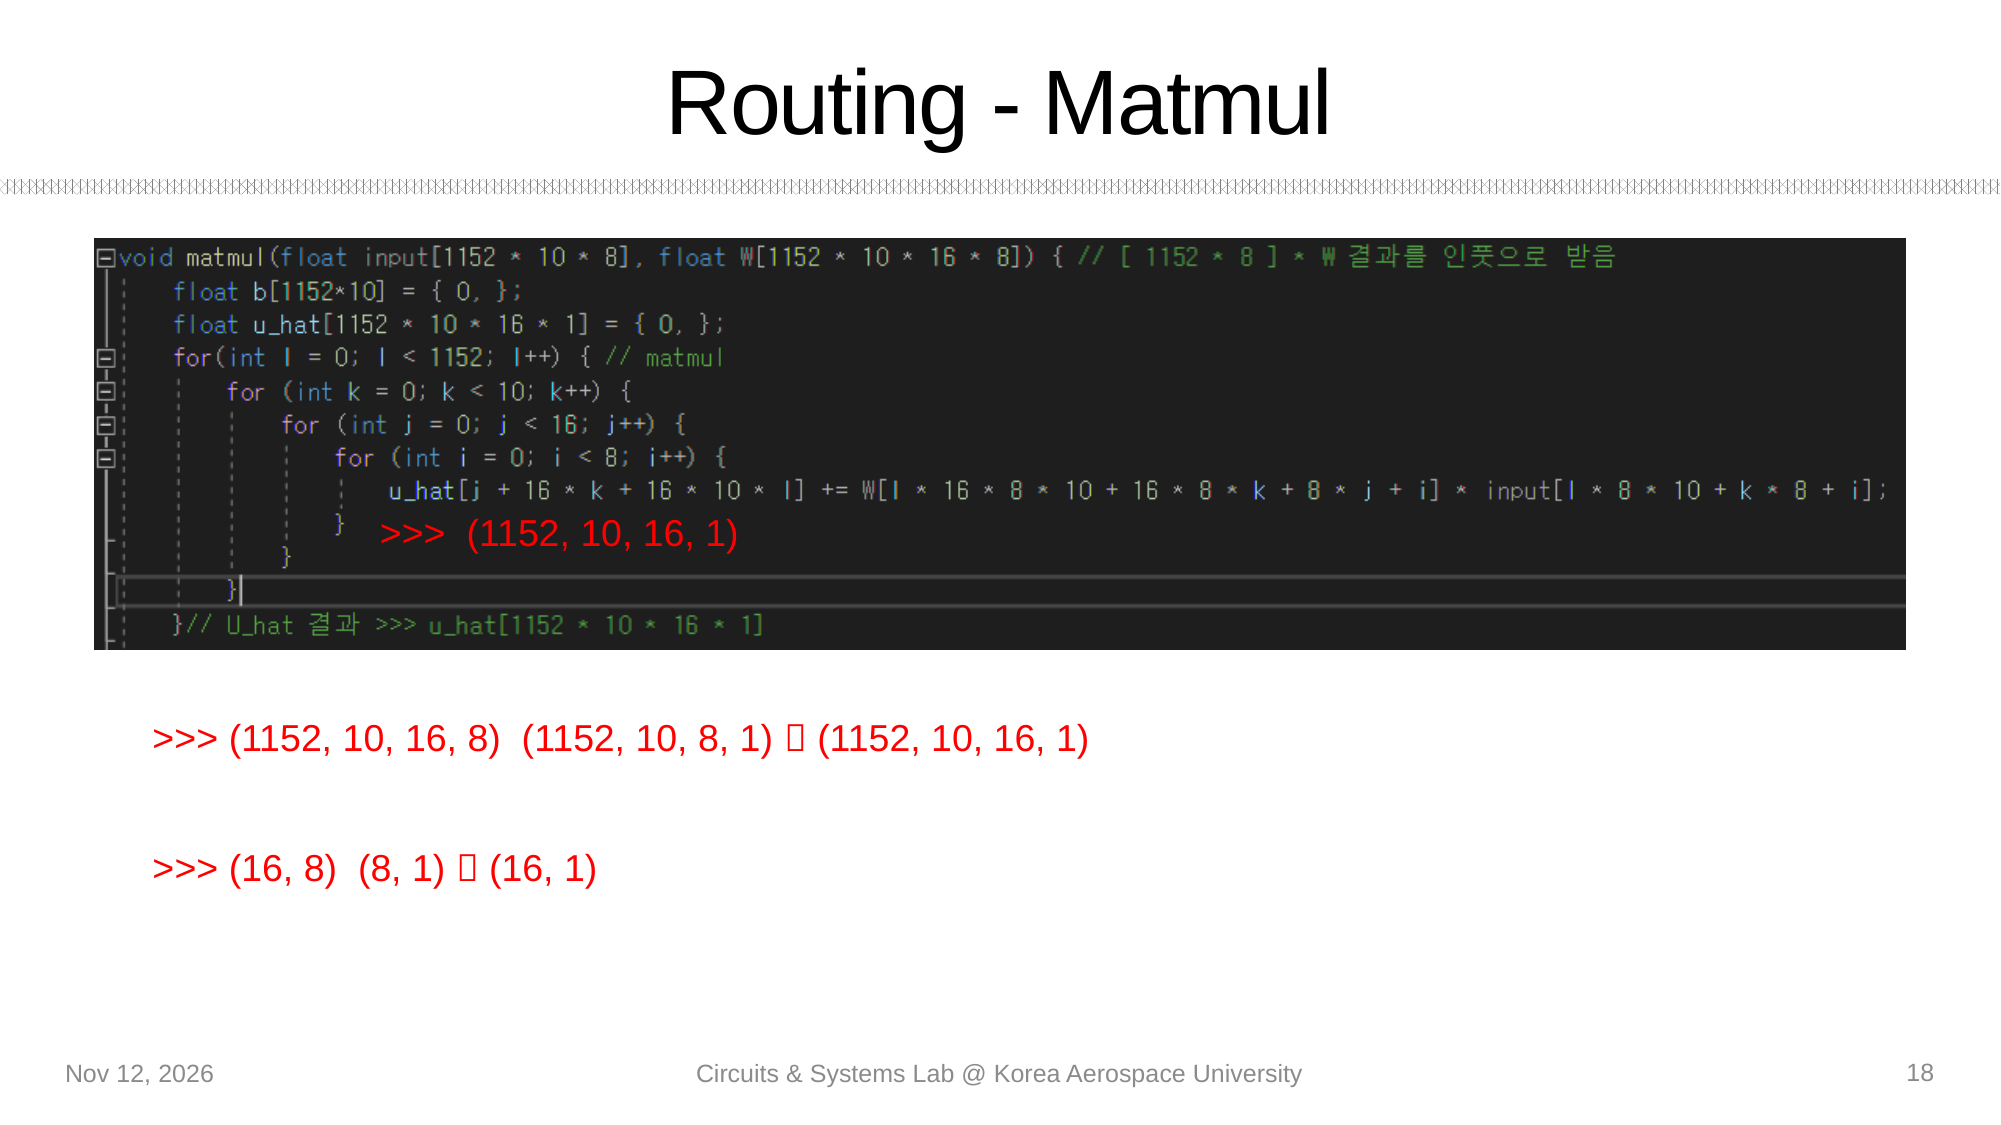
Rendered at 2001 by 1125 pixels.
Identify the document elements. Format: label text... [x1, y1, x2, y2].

slide_number 18 [1493, 1041, 1950, 1102]
slide_number 13-Nov-20 [50, 1042, 500, 1103]
footer Circuits & Systems Lab @ Korea Aerospace University [662, 1042, 1338, 1103]
title Routing - Matmul [50, 32, 1950, 163]
picture [94, 238, 1906, 650]
